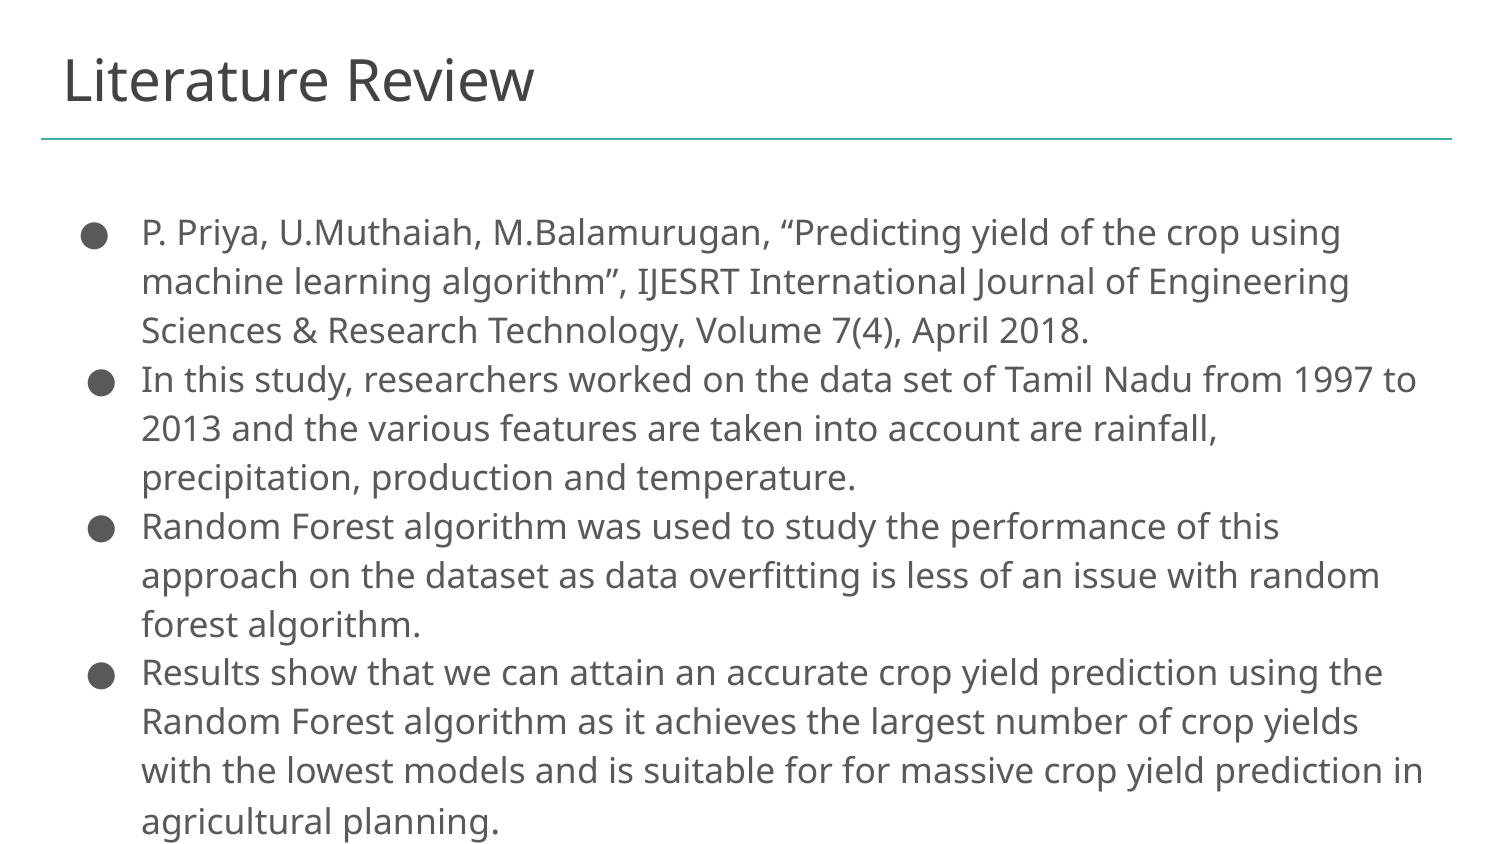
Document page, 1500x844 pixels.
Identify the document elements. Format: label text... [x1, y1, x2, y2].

list P. Priya, U.Muthaiah, M.Balamurugan, “Predicting yield of the crop using machine learning algorithm”, IJESRT International Journal of Engineering Sciences & Research Technology, Volume 7(4), April 2018. In this study, researchers worked on the data set of Tamil Nadu from 1997 to 2013 and the various features are taken into account are rainfall, precipitation, production and temperature. Random Forest algorithm was used to study the performance of this approach on the dataset as data overfitting is less of an issue with random forest algorithm. Results show that we can attain an accurate crop yield prediction using the Random Forest algorithm as it achieves the largest number of crop yields with the lowest models and is suitable for for massive crop yield prediction in agricultural planning. [51, 189, 1449, 750]
title Literature Review [47, 27, 1446, 122]
